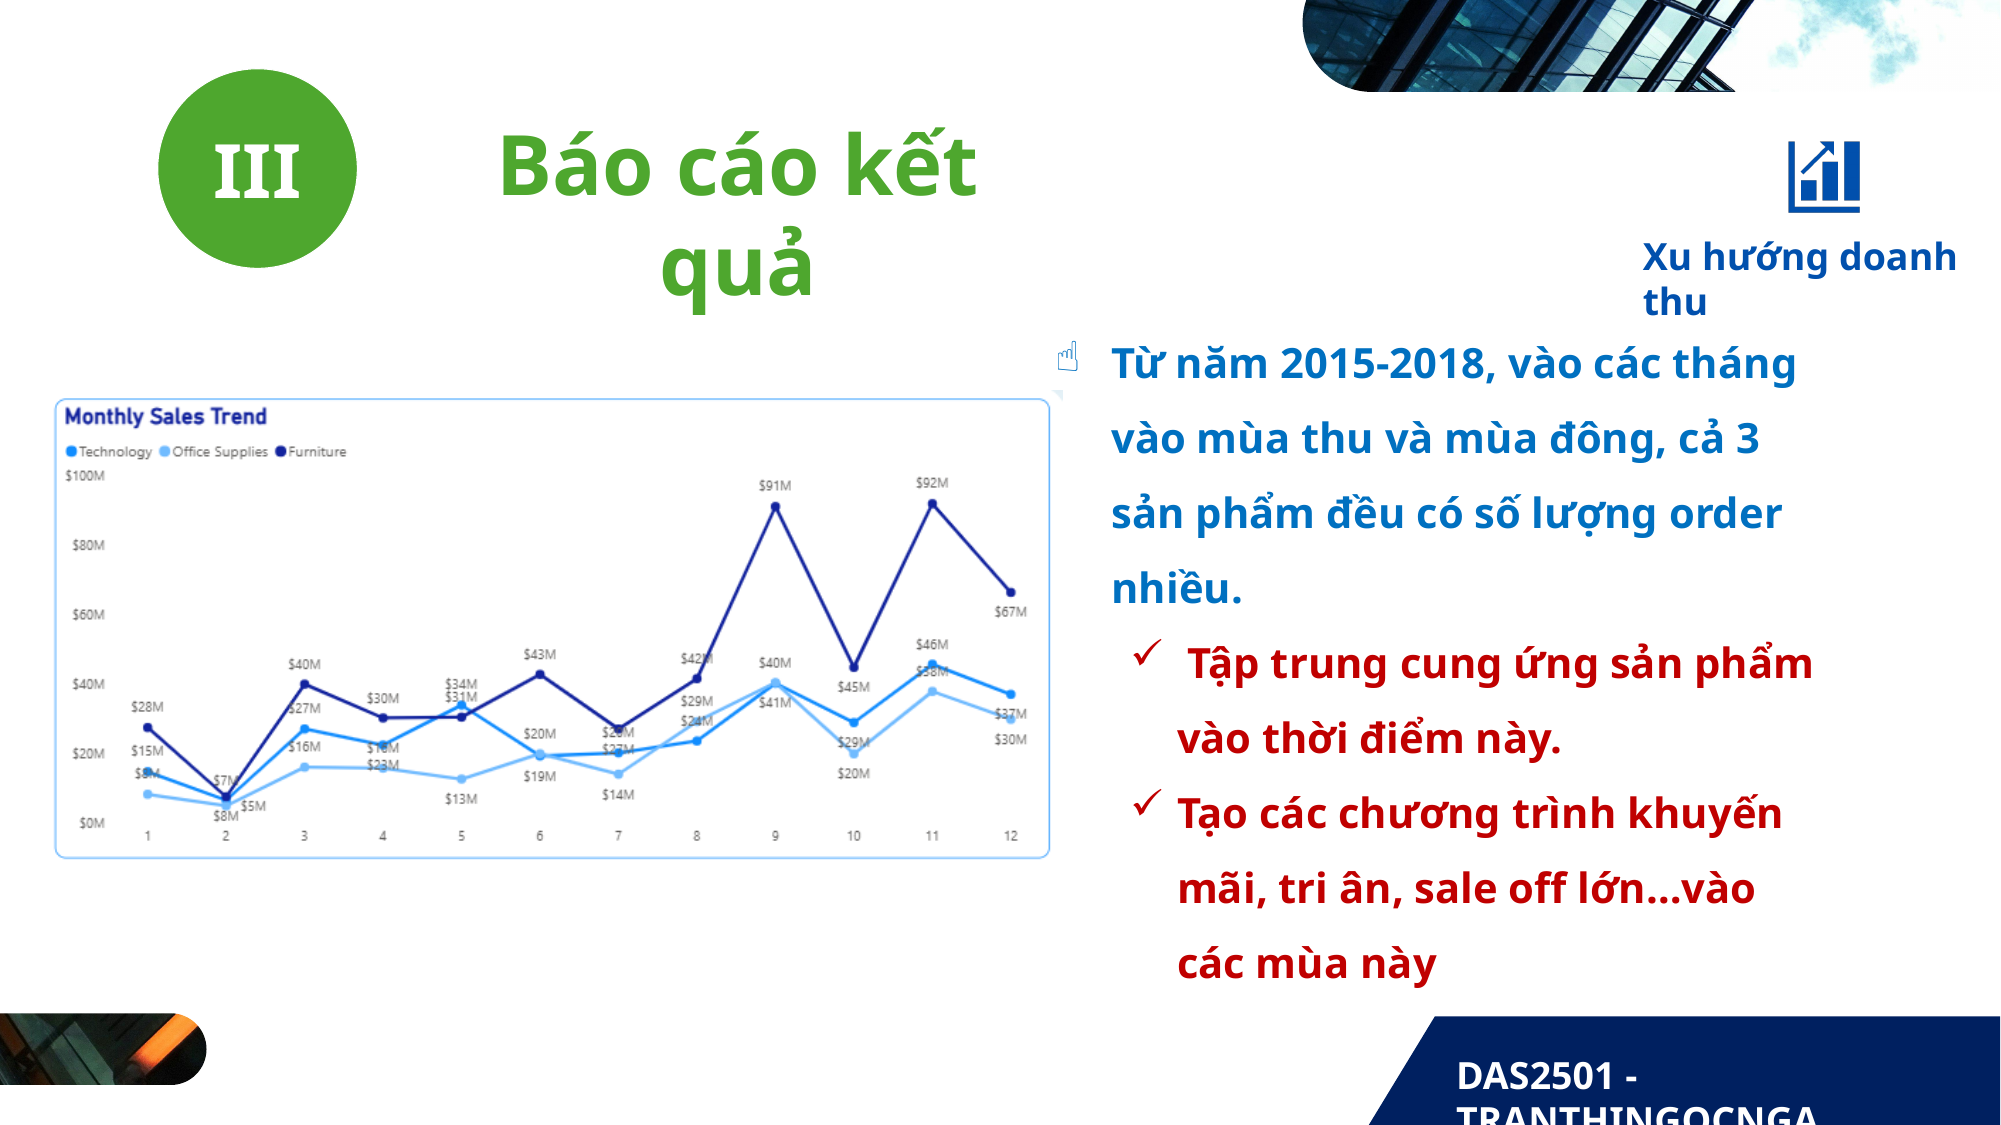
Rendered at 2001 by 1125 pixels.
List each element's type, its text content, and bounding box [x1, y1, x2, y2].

picture [47, 389, 1064, 865]
text_box III [156, 67, 359, 270]
text_box Xu hướng doanh thu [1628, 225, 2000, 331]
text_box Báo cáo kết quả Làm đúng theo yêu cầu của công ty và báo cáo kết quả nhận được khi hoàn thành phân tích dữ liệu [413, 111, 1063, 367]
picture [1773, 127, 1873, 227]
picture [0, 1013, 207, 1085]
picture [1302, 0, 2001, 92]
text_box Từ năm 2015-2018, vào các tháng vào mùa thu và mùa đông, cả 3 sản phẩm đều có số lượng order nhiều. Tập trung cung ứng sản phẩm vào thời điểm này. Tạo các chương trình khuyến mãi, tri ân, sale off lớn…vào các mùa này [1040, 304, 1846, 995]
